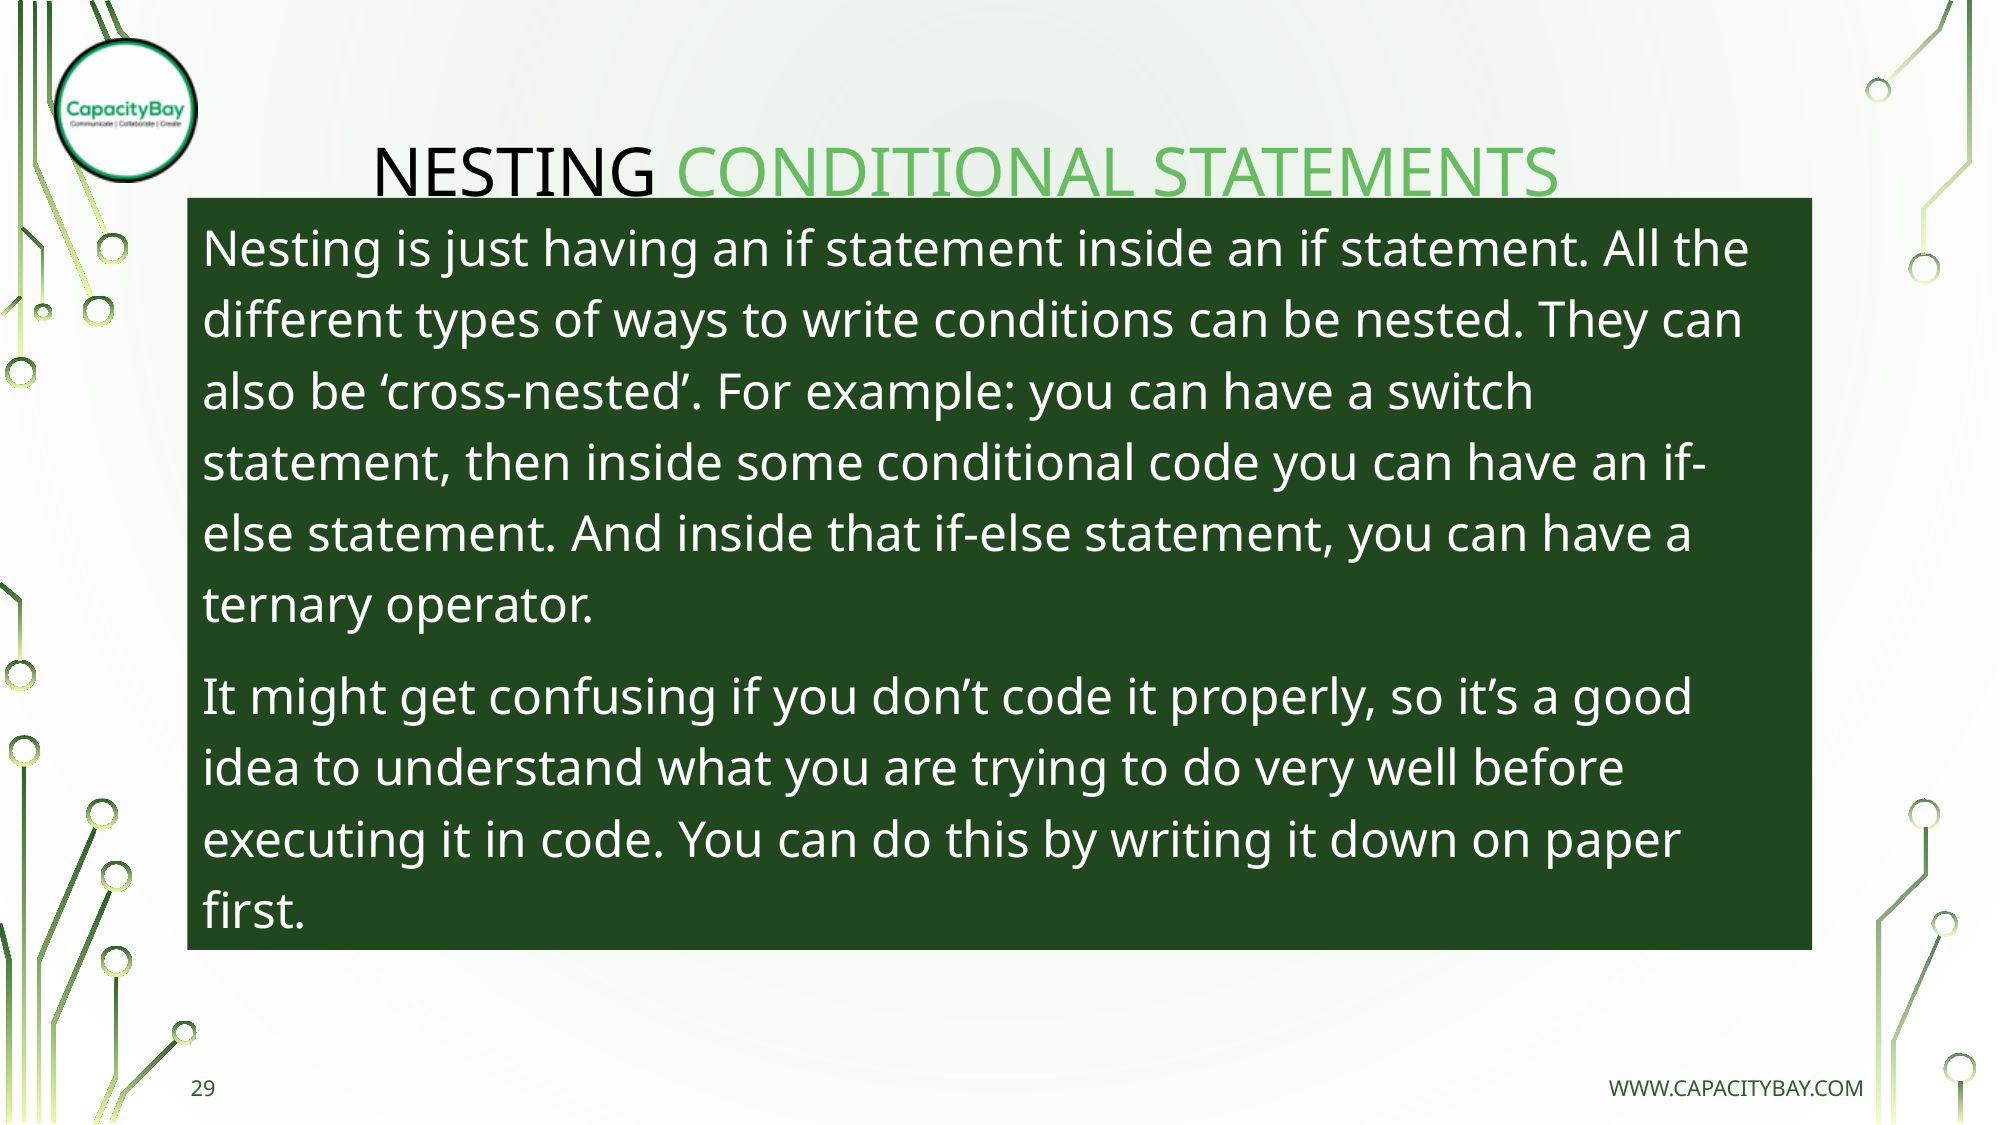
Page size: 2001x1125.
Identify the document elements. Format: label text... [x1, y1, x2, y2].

title NESTING CONDITIONAL STATEMENTS [355, 122, 1644, 197]
list Nesting is just having an if statement inside an if statement. All the different types of ways to write conditions can be nested. They can also be ‘cross-nested’. For example: you can have a switch statement, then inside some conditional code you can have an if-else statement. And inside that if-else statement, you can have a ternary operator. It might get confusing if you don’t code it properly, so it’s a good idea to understand what you are trying to do very well before executing it in code. You can do this by writing it down on paper first. [187, 197, 1813, 950]
footer www.capacitybay.com [1593, 1058, 2000, 1119]
slide_number 29 [104, 1058, 231, 1119]
picture [54, 38, 198, 183]
